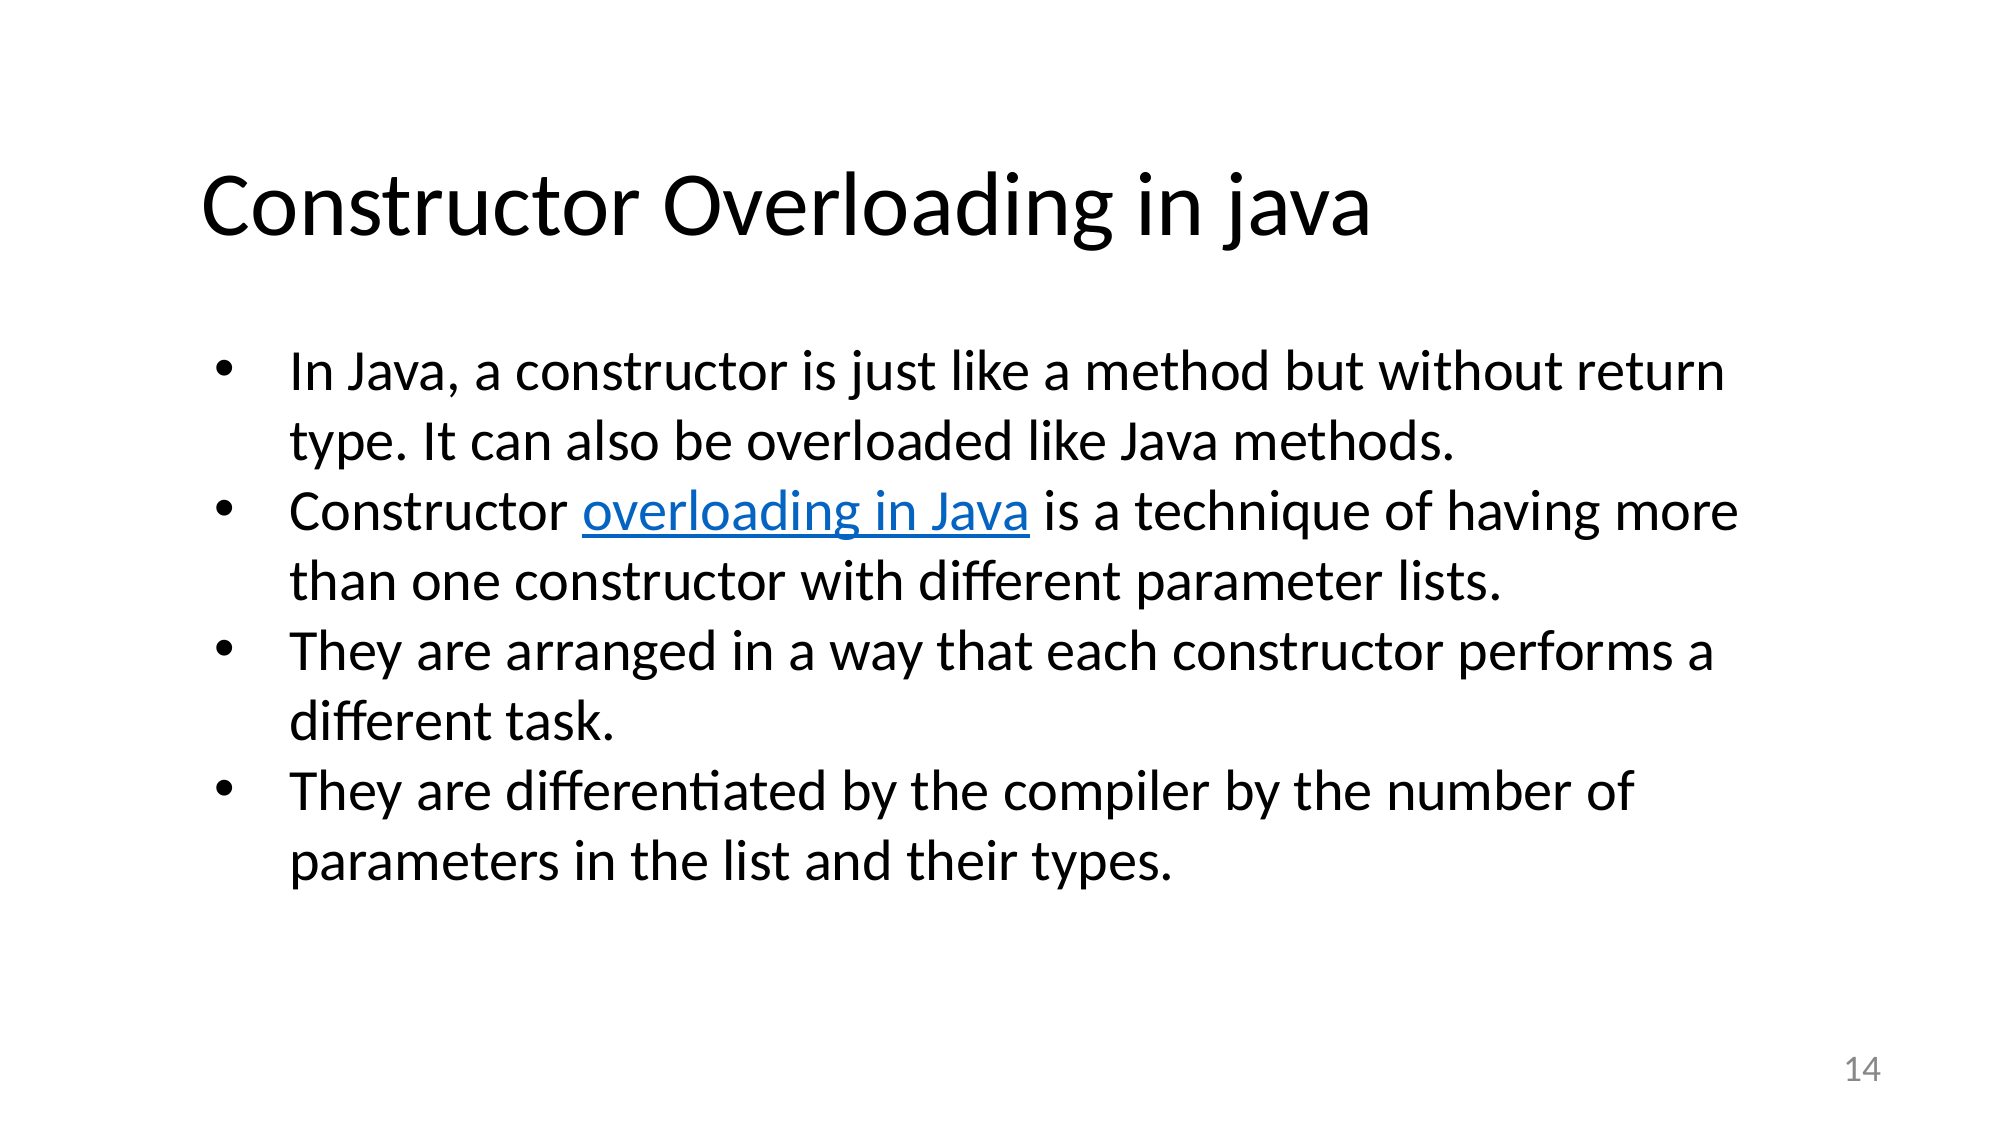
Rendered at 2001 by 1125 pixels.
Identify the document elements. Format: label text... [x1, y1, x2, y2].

title Constructor Overloading in java [199, 154, 1912, 366]
text_box In Java, a constructor is just like a method but without return type. It can also be overloaded like Java methods. Constructor overloading in Java is a technique of having more than one constructor with different parameter lists. They are arranged in a way that each constructor performs a different task. They are differentiated by the compiler by the number of parameters in the list and their types. [199, 324, 1837, 900]
text_box 14 [1836, 1051, 1907, 1089]
